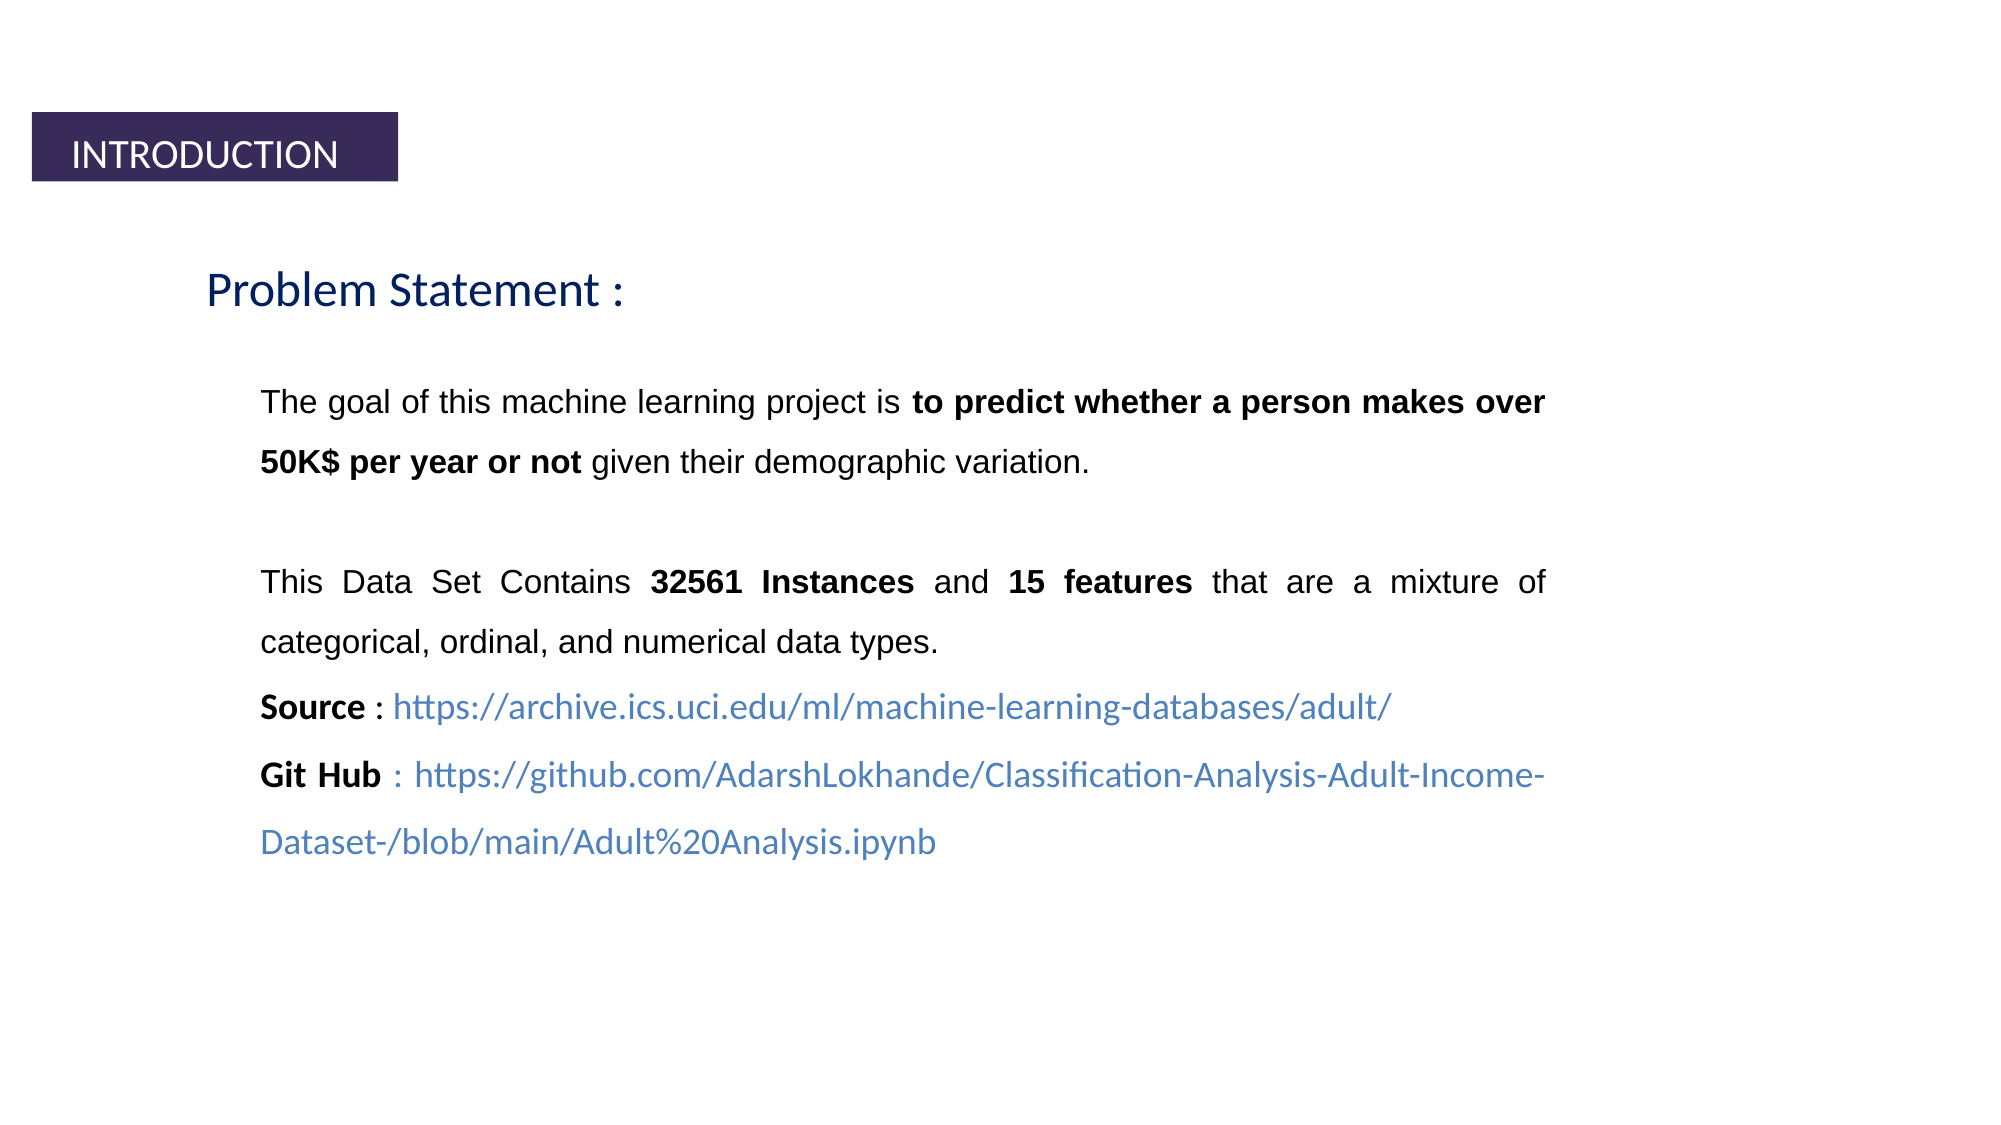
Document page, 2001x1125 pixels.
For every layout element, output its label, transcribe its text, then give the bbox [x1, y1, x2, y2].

text_box The goal of this machine learning project is to predict whether a person makes over 50K$ per year or not given their demographic variation. This Data Set Contains 32561 Instances and 15 features that are a mixture of categorical, ordinal, and numerical data types. Source : https://archive.ics.uci.edu/ml/machine-learning-databases/adult/ Git Hub : https://github.com/AdarshLokhande/Classification-Analysis-Adult-Income-Dataset-/blob/main/Adult%20Analysis.ipynb [245, 352, 1562, 870]
text_box [30, 110, 400, 184]
text_box Problem Statement :TEXT HERE [191, 248, 848, 324]
text_box INTRODUCTION [56, 119, 374, 184]
